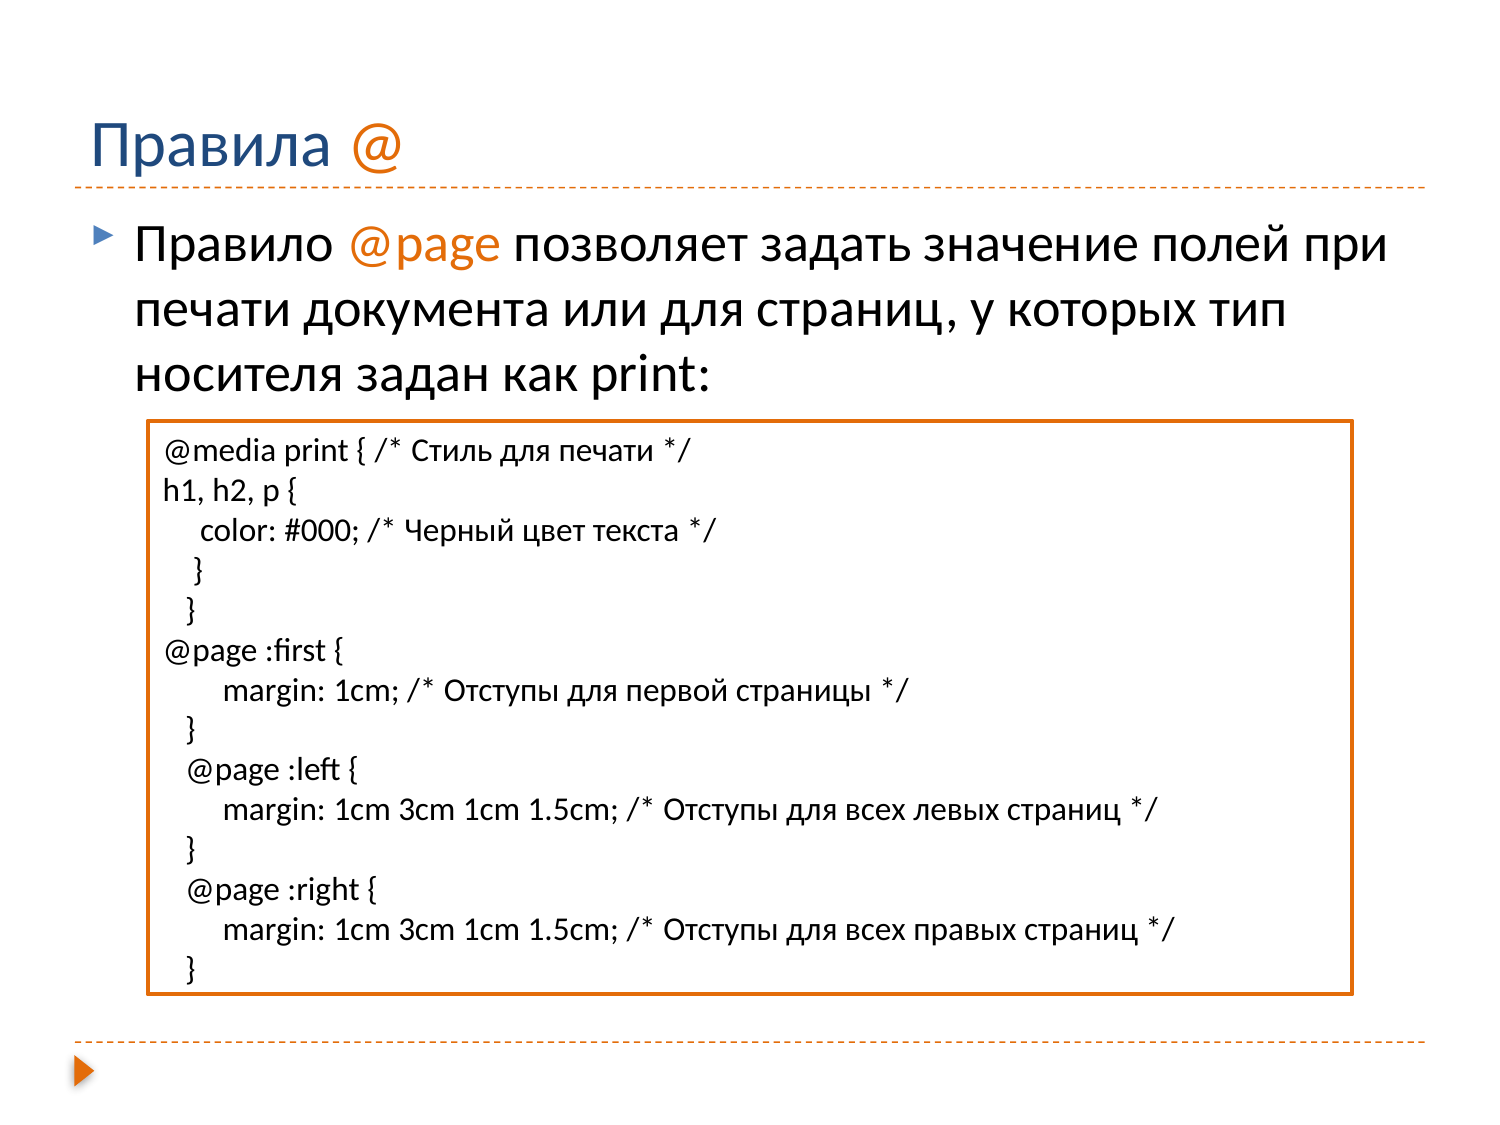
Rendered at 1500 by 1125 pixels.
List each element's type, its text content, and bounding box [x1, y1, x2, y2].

list Правило @page позволяет задать значение полей при печати документа или для страниц, у которых тип носителя задан как print: [74, 199, 1426, 1011]
text_box @media print { /* Стиль для печати */ h1, h2, p { color: #000; /* Черный цвет текста */ } } @page :first { margin: 1cm; /* Отступы для первой страницы */ } @page :left { margin: 1cm 3cm 1cm 1.5cm; /* Отступы для всех левых страниц */ } @page :right { margin: 1cm 3cm 1cm 1.5cm; /* Отступы для всех правых страниц */ } [146, 419, 1354, 996]
title Правила @ [74, 24, 1426, 188]
